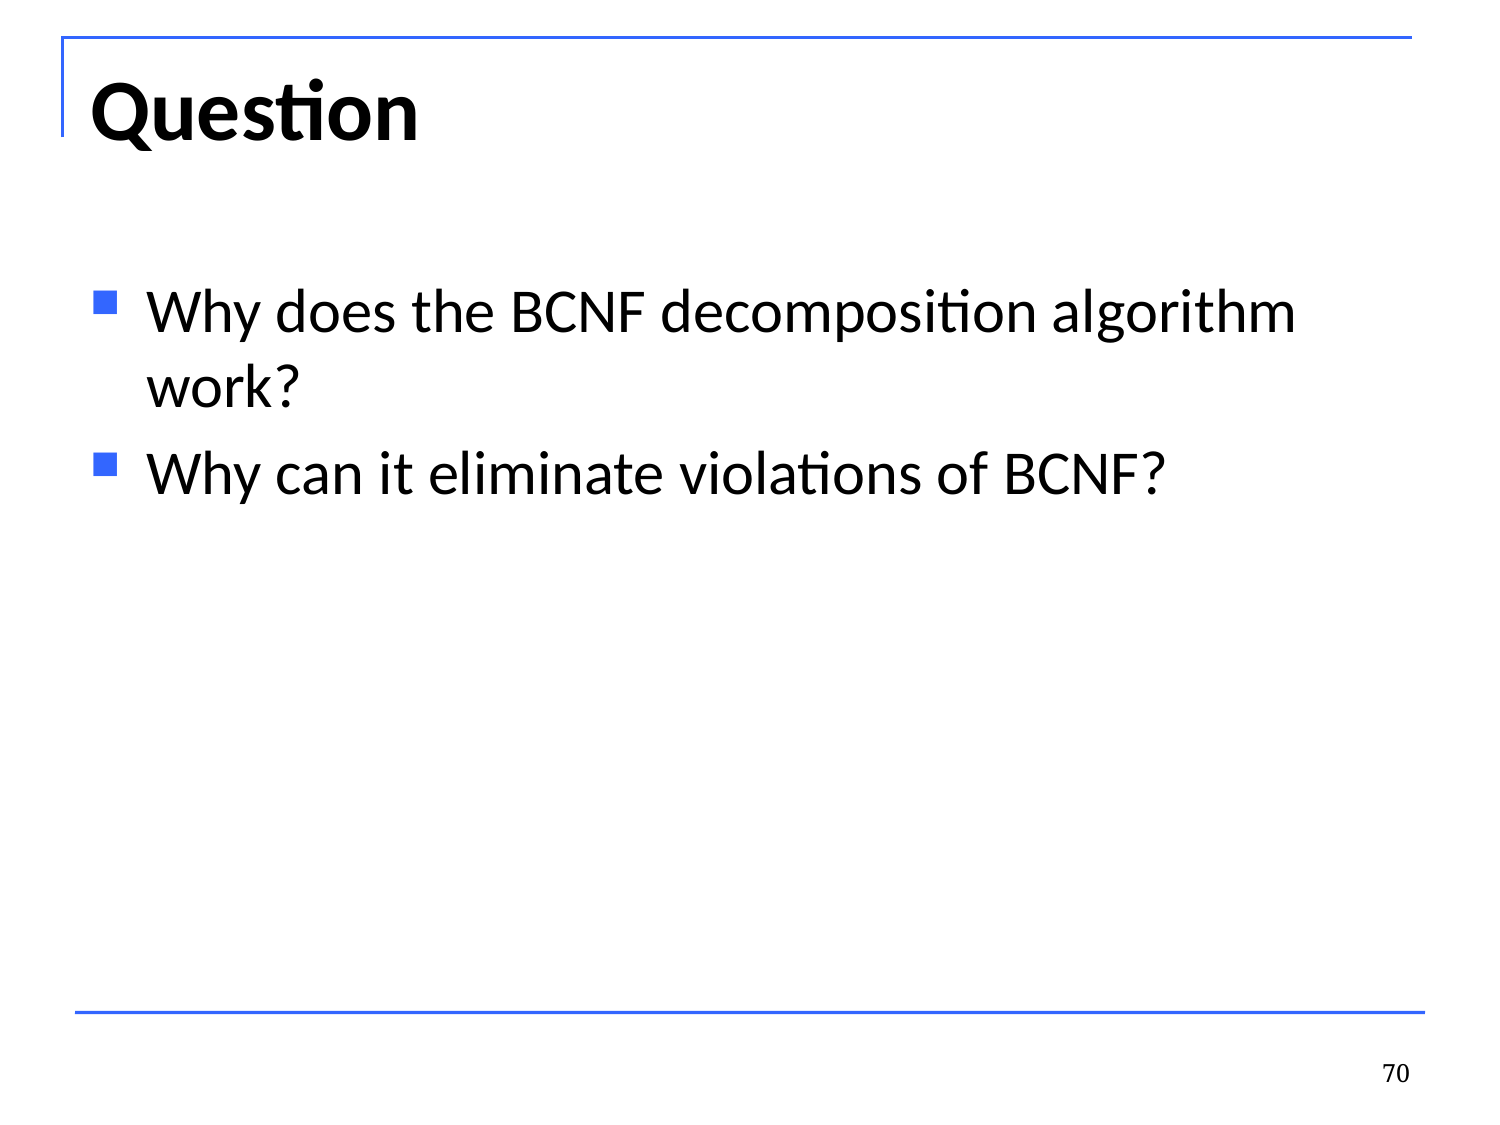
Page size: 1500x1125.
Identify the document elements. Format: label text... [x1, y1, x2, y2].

slide_number 70 [1074, 1023, 1426, 1100]
list Why does the BCNF decomposition algorithm work? Why can it eliminate violations of BCNF? [74, 262, 1426, 1006]
title Question [74, 45, 1426, 233]
